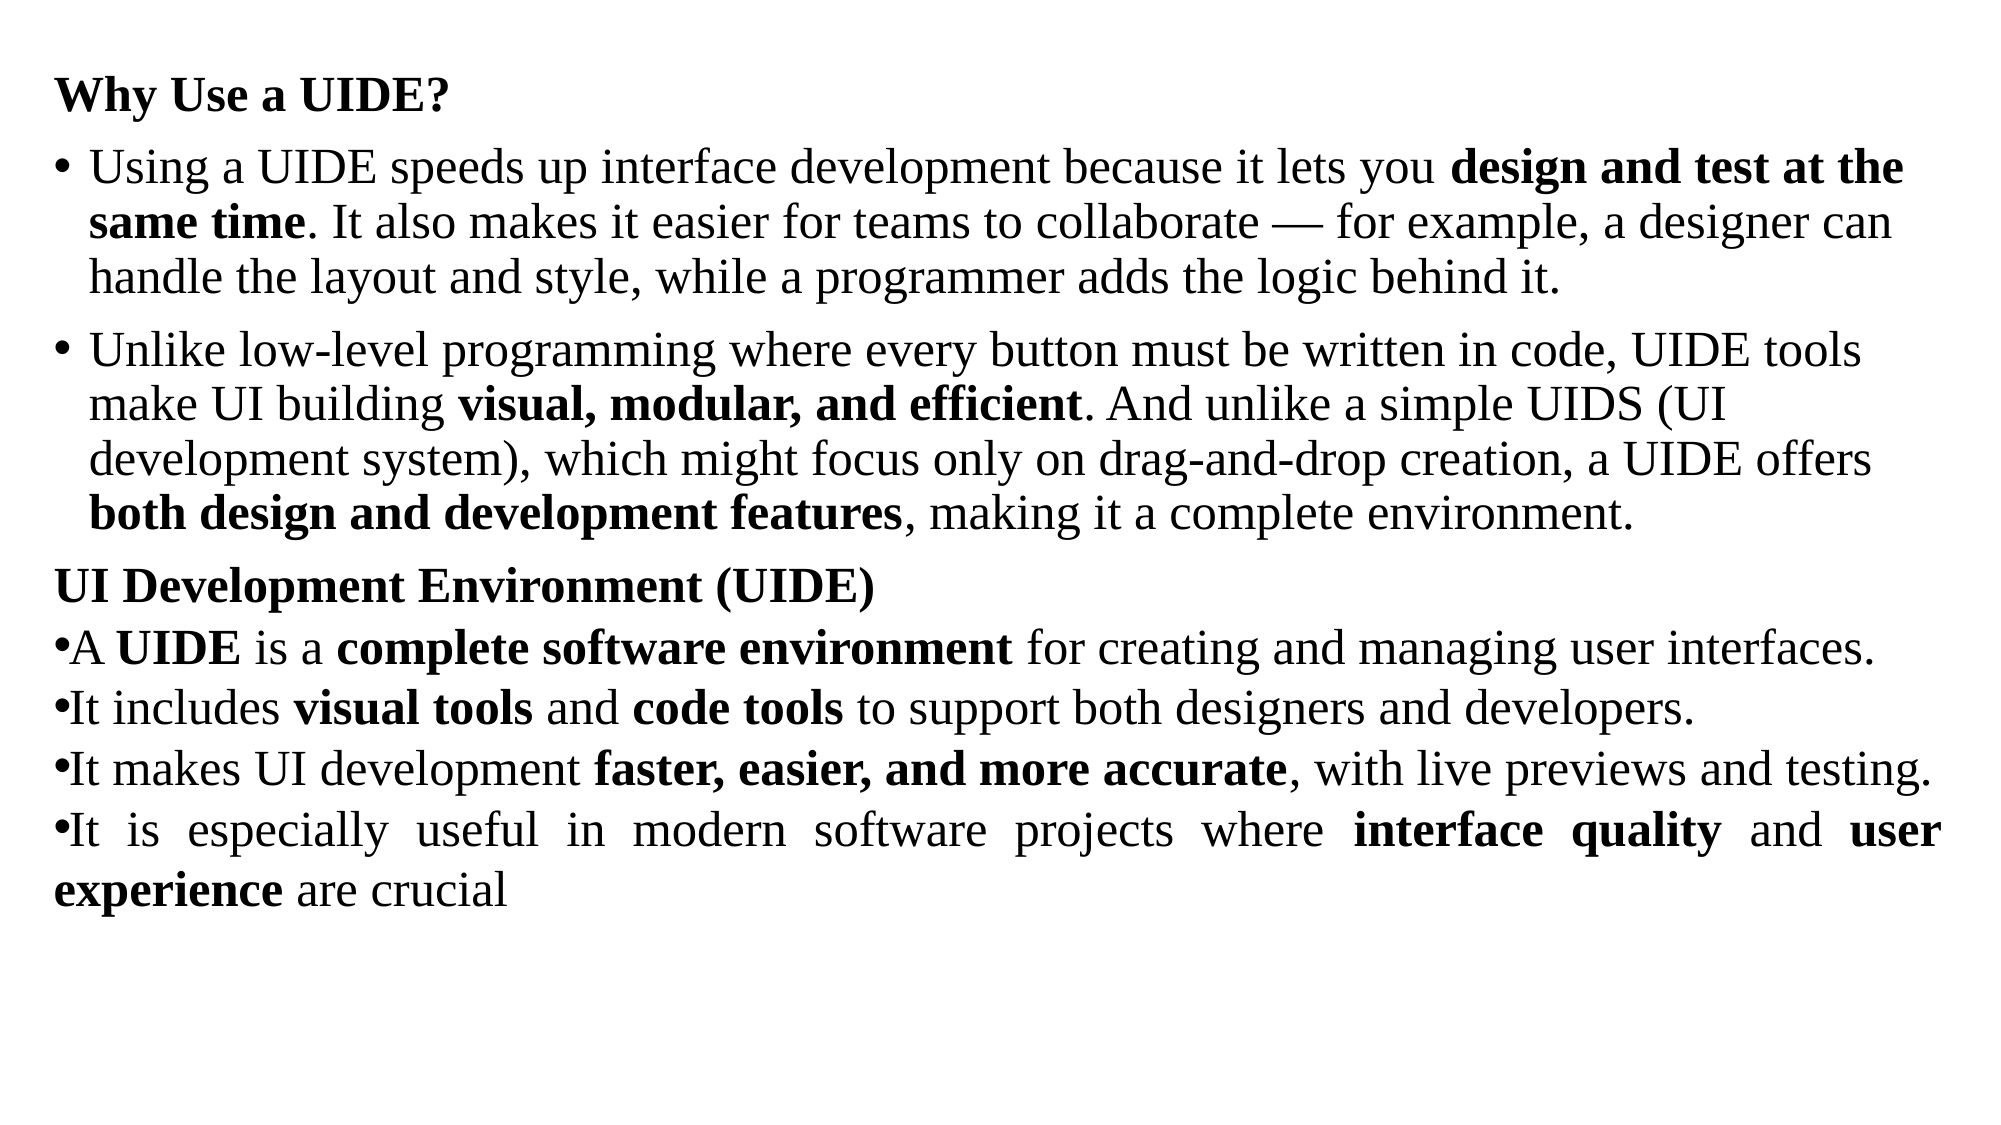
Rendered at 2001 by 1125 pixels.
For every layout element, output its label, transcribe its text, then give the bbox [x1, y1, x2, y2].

list Why Use a UIDE? Using a UIDE speeds up interface development because it lets you design and test at the same time. It also makes it easier for teams to collaborate — for example, a designer can handle the layout and style, while a programmer adds the logic behind it. Unlike low-level programming where every button must be written in code, UIDE tools make UI building visual, modular, and efficient. And unlike a simple UIDS (UI development system), which might focus only on drag-and-drop creation, a UIDE offers both design and development features, making it a complete environment. UI Development Environment (UIDE) A UIDE is a complete software environment for creating and managing user interfaces. It includes visual tools and code tools to support both designers and developers. It makes UI development faster, easier, and more accurate, with live previews and testing. It is especially useful in modern software projects where interface quality and user experience are crucial [38, 60, 1957, 1076]
